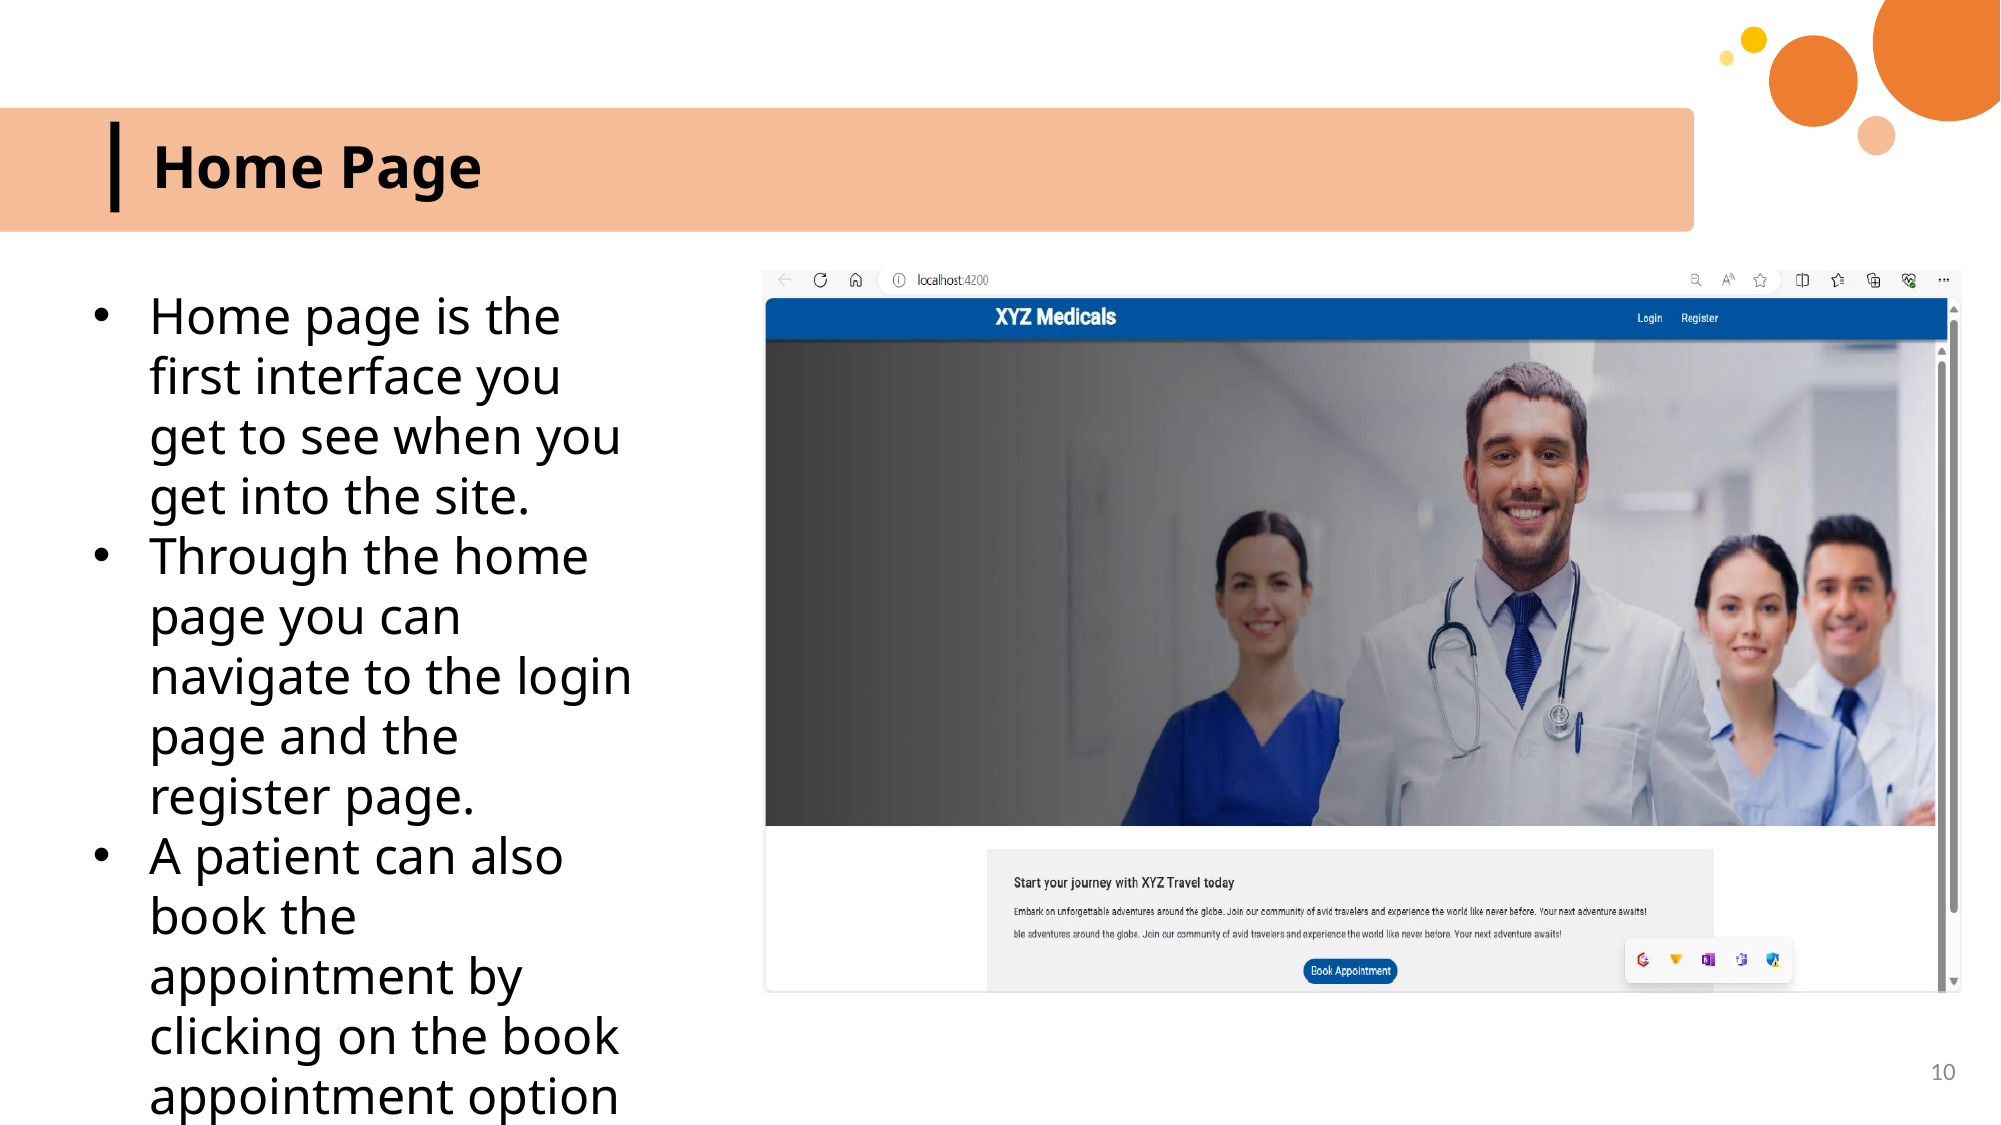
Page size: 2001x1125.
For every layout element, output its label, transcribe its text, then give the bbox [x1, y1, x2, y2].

slide_number 10 [1520, 1040, 1971, 1101]
text_box Home page is the first interface you get to see when you get into the site. Through the home page you can navigate to the login page and the register page. A patient can also book the appointment by clicking on the book appointment option [78, 276, 660, 1125]
title Home Page [137, 108, 1677, 232]
picture [762, 270, 1962, 993]
